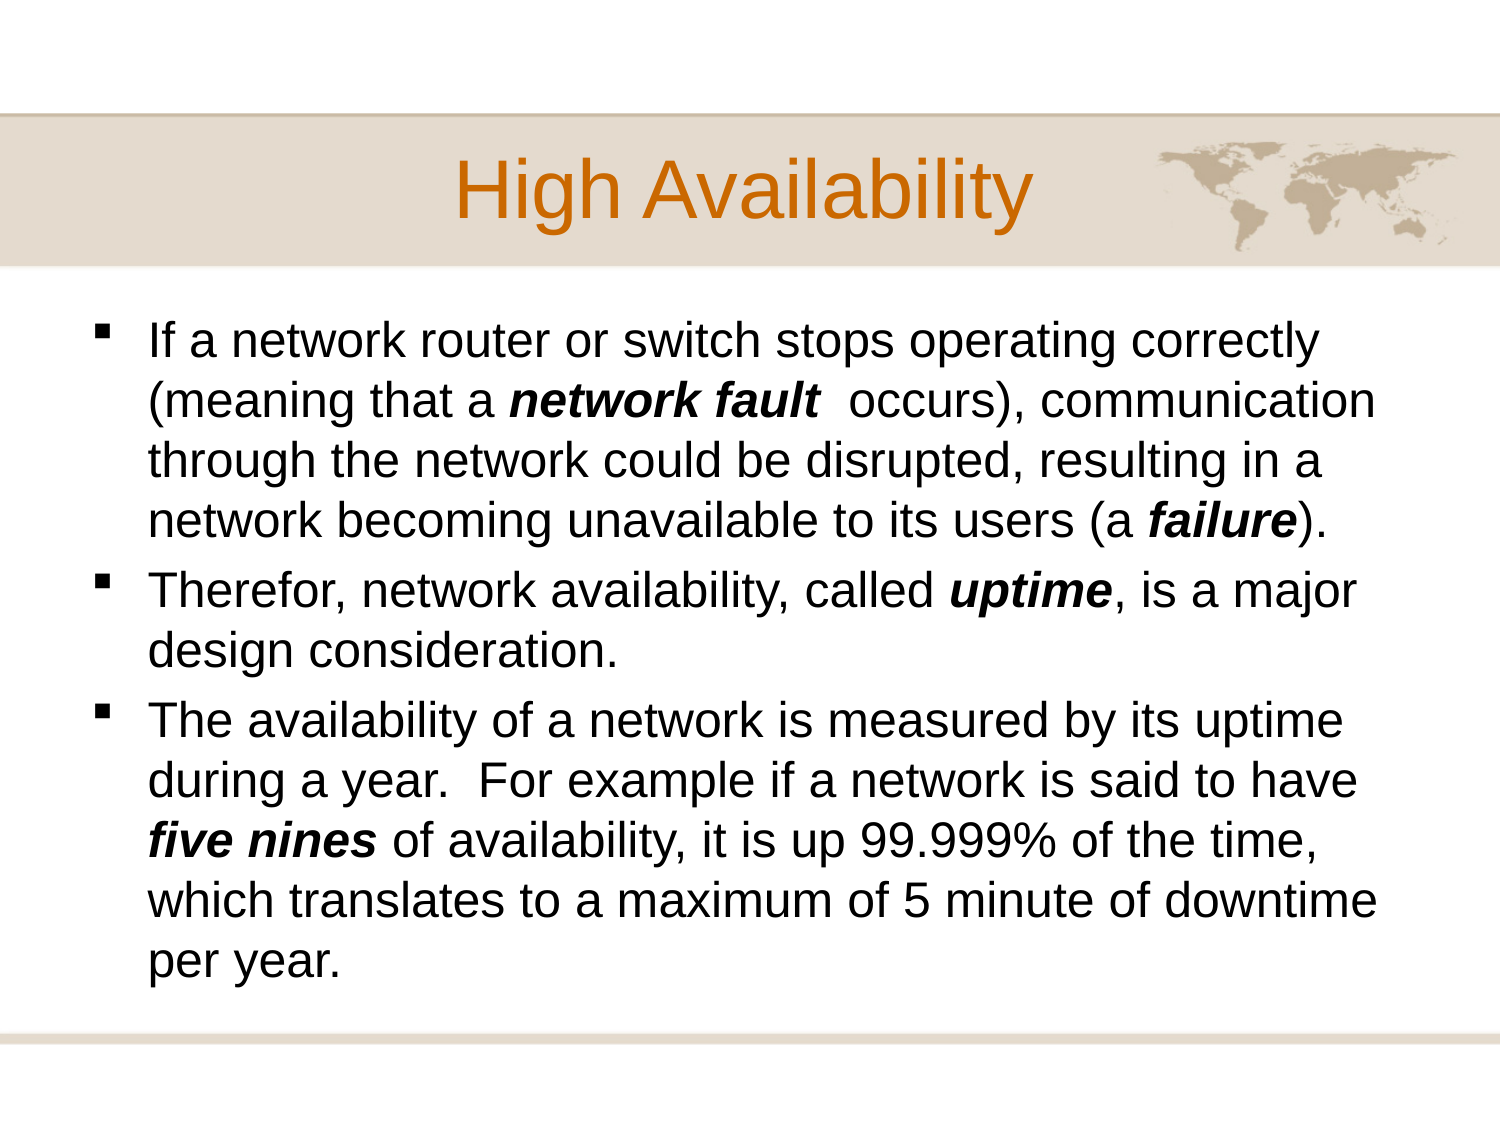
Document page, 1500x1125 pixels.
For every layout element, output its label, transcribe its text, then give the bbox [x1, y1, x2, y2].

picture [0, 0, 1500, 1125]
title High Availability [68, 137, 1419, 233]
list If a network router or switch stops operating correctly (meaning that a network fault occurs), communication through the network could be disrupted, resulting in a network becoming unavailable to its users (a failure). Therefor, network availability, called uptime, is a major design consideration. The availability of a network is measured by its uptime during a year. For example if a network is said to have five nines of availability, it is up 99.999% of the time, which translates to a maximum of 5 minute of downtime per year. [76, 299, 1427, 963]
